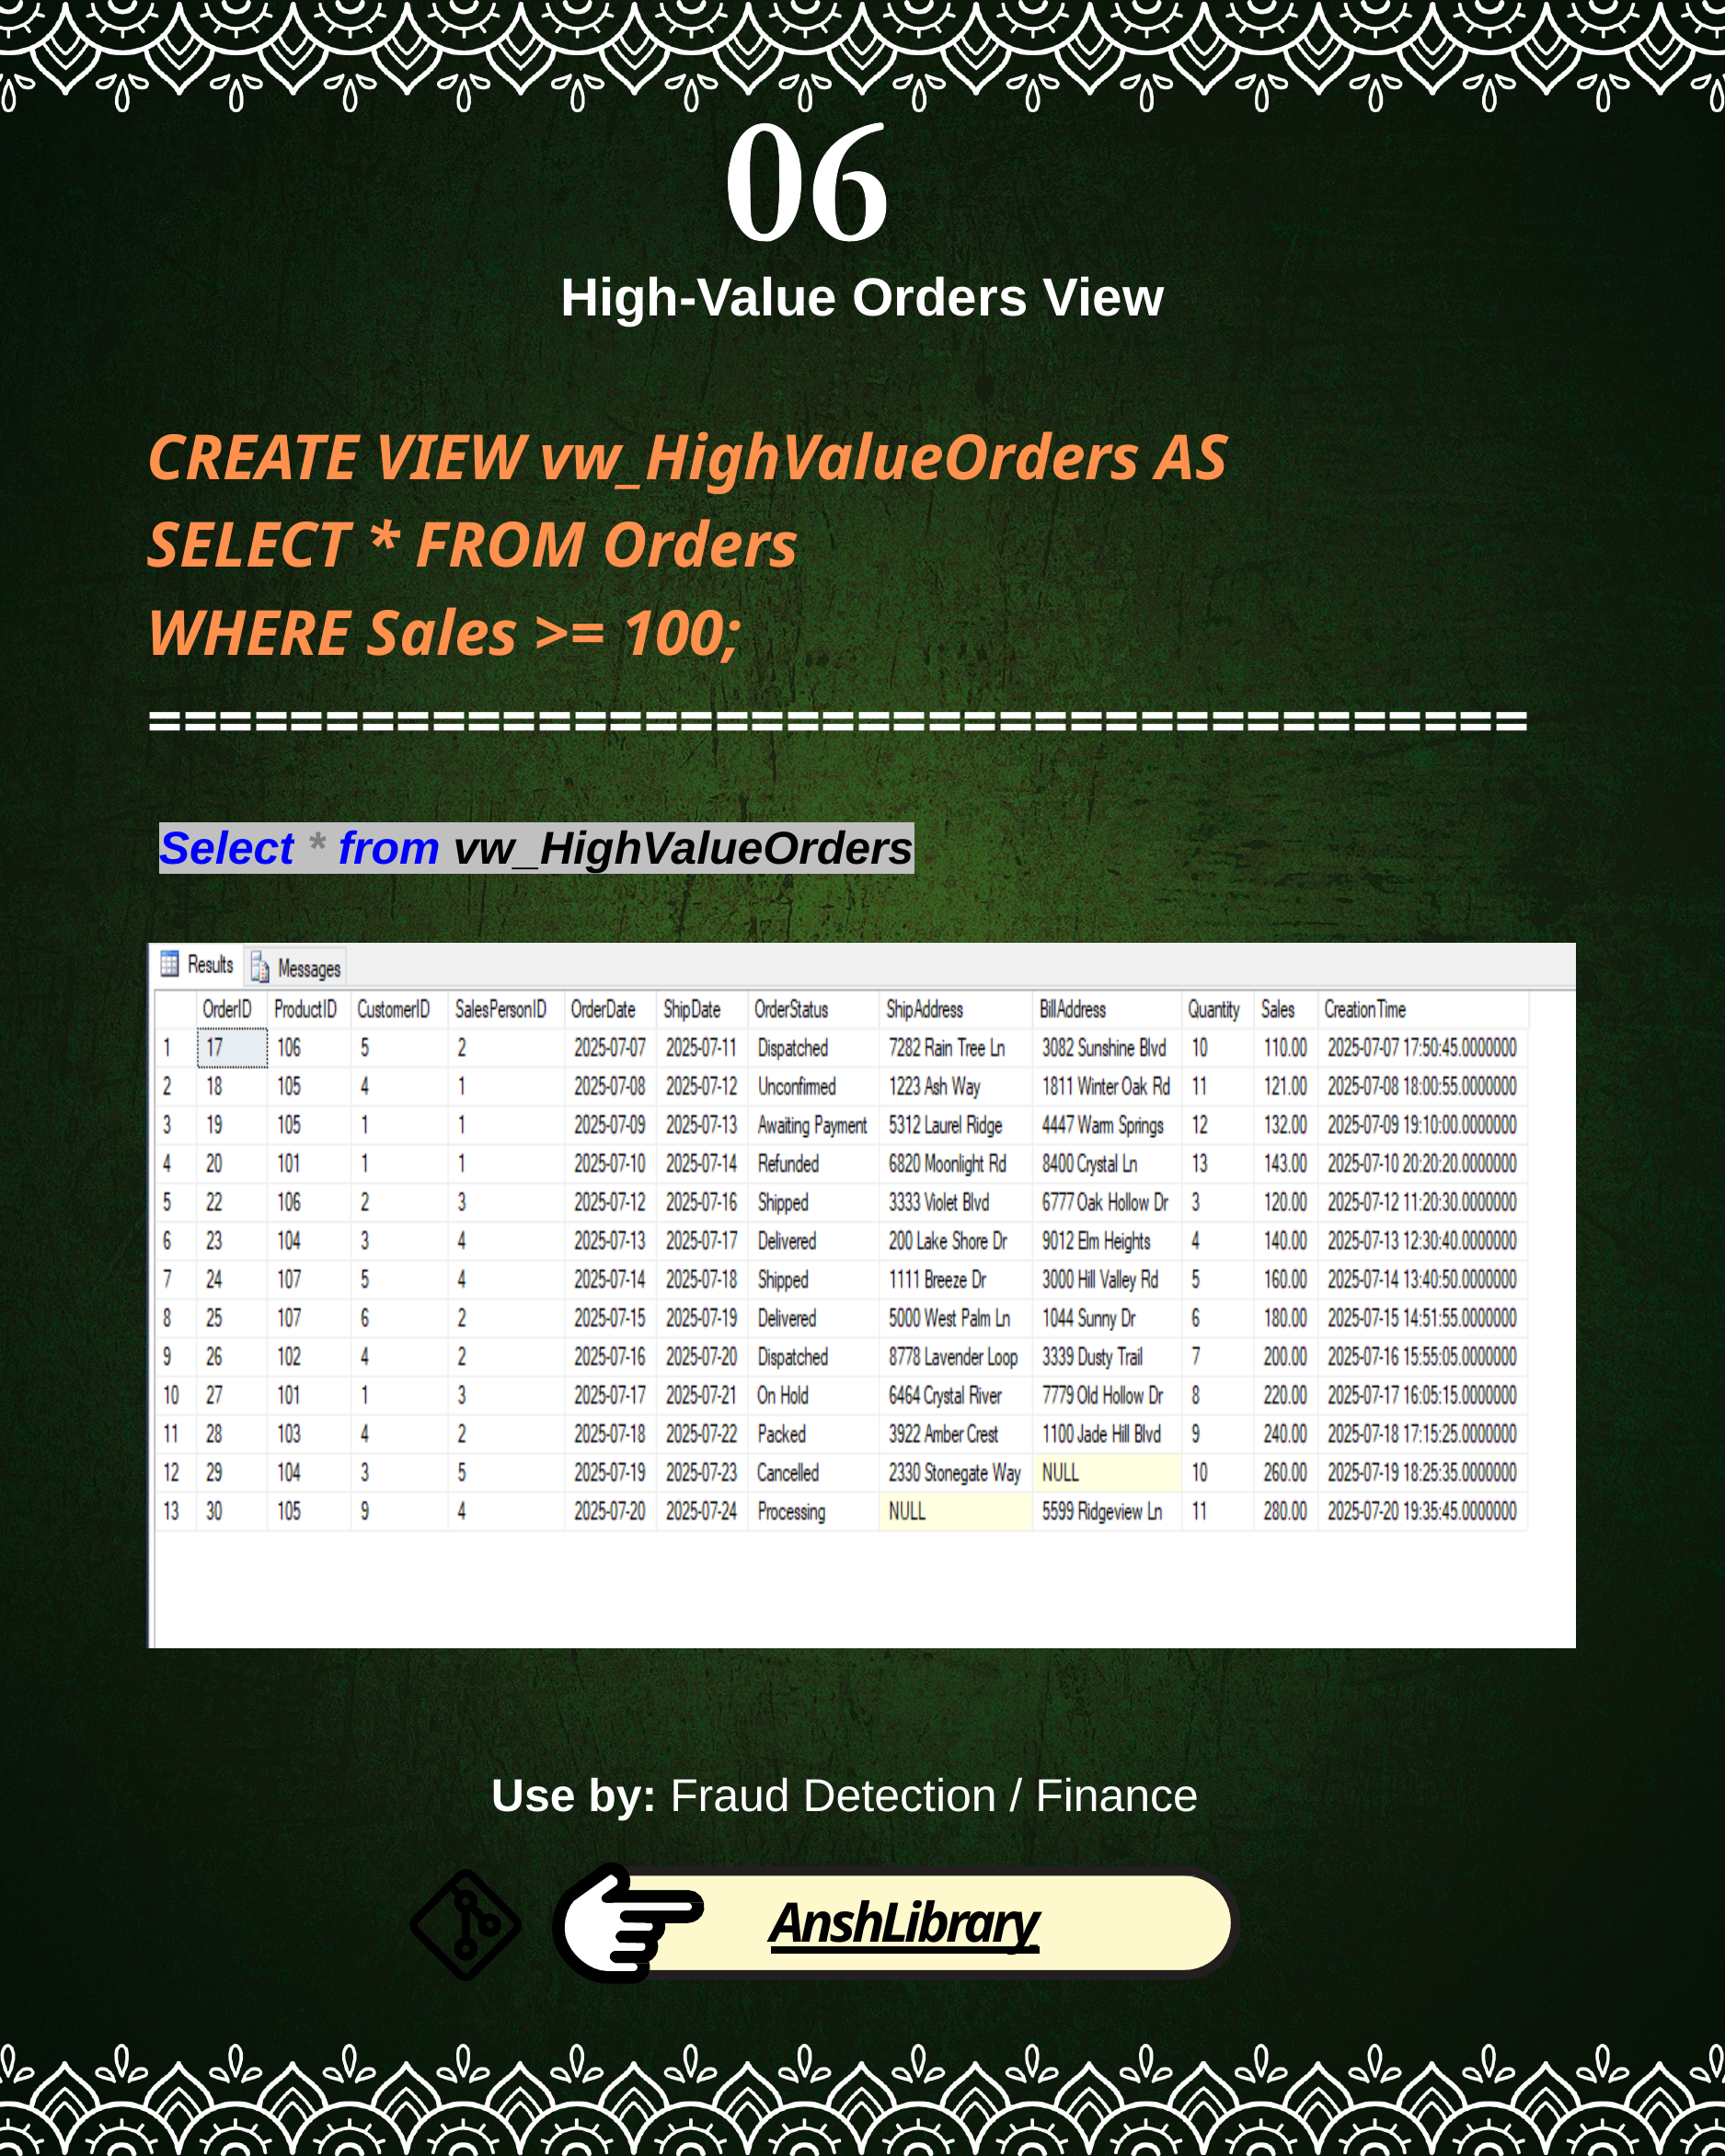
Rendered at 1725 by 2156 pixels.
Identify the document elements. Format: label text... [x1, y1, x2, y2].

text_box Use by: Fraud Detection / Finance [158, 1756, 1531, 1821]
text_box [551, 1862, 1241, 1984]
text_box [409, 1868, 523, 1982]
picture [0, 0, 1725, 2156]
text_box CREATE VIEW vw_HighValueOrders AS SELECT * FROM Orders WHERE Sales >= 100; ======================================= [145, 403, 1610, 844]
text_box Select * from vw_HighValueOrders [145, 810, 1008, 880]
text_box High-Value Orders View [242, 253, 1483, 327]
